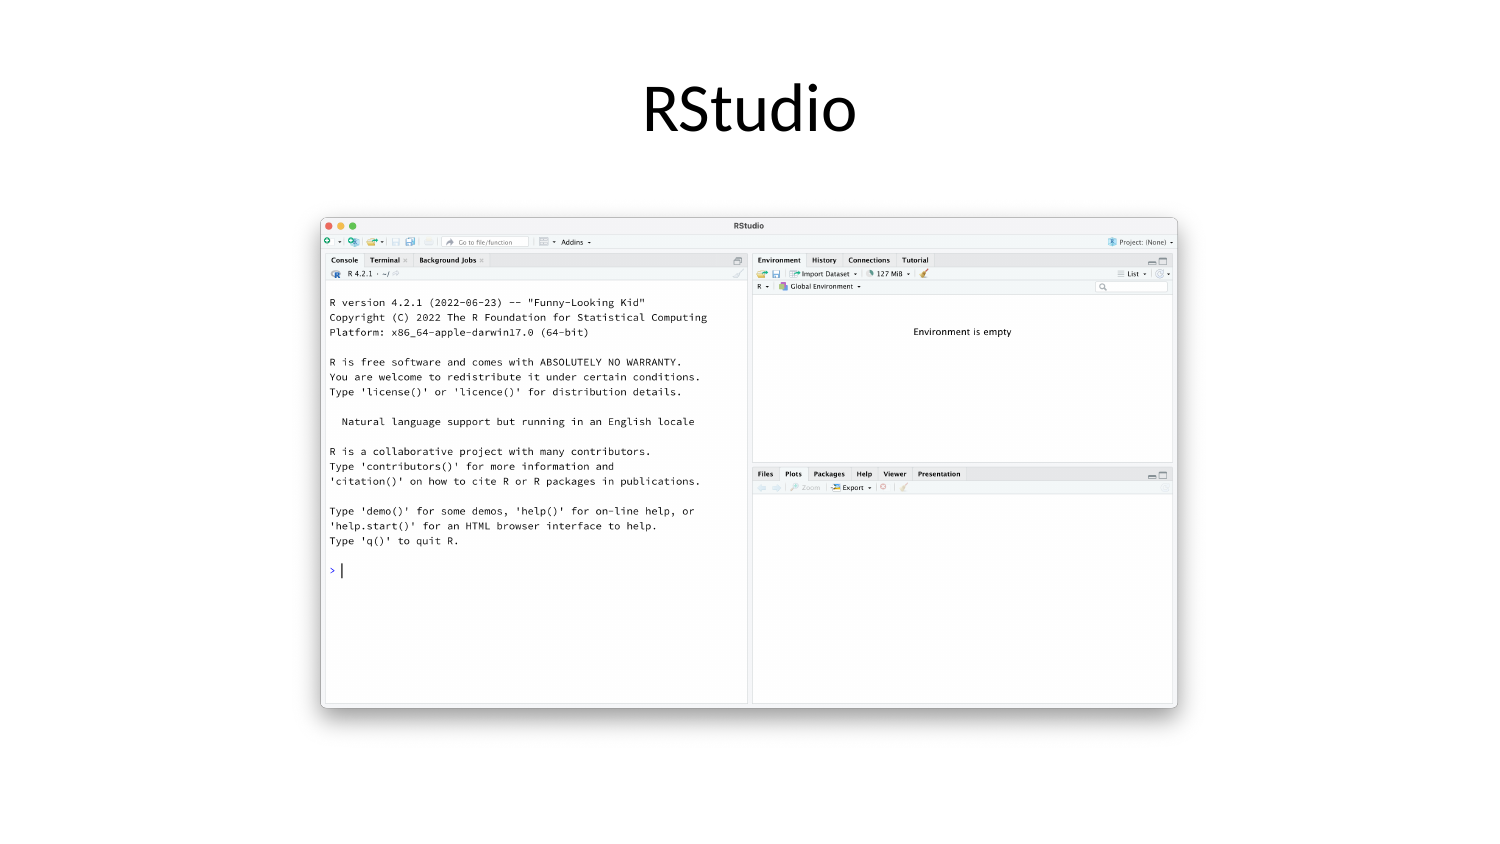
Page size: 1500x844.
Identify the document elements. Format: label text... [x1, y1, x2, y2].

picture [287, 195, 1211, 753]
title RStudio [75, 33, 1425, 175]
